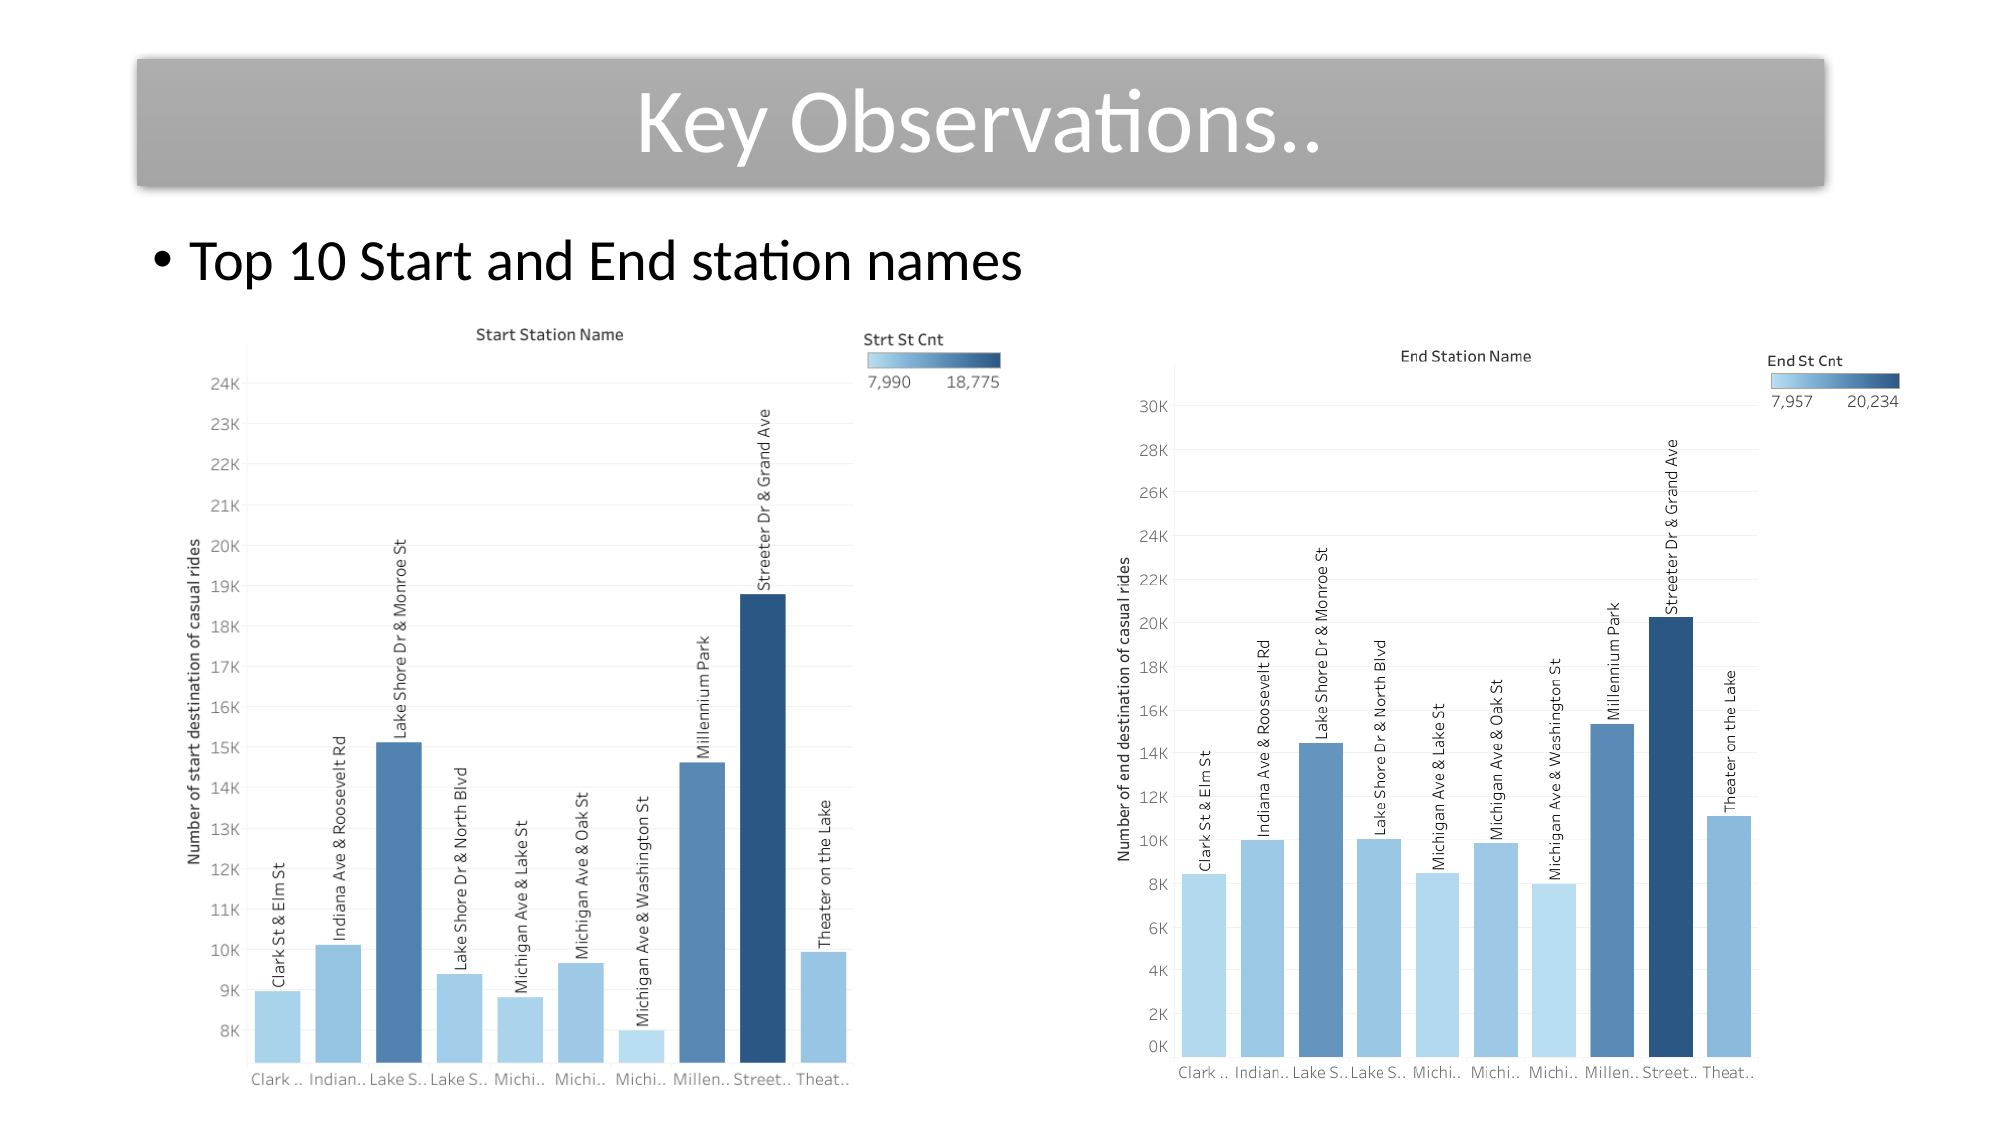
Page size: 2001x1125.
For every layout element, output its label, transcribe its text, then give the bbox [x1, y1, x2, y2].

text_box Key Observations.. [137, 59, 1825, 186]
picture [174, 308, 1005, 1104]
picture [1104, 330, 1903, 1095]
list Top 10 Start and End station names [137, 223, 1863, 307]
